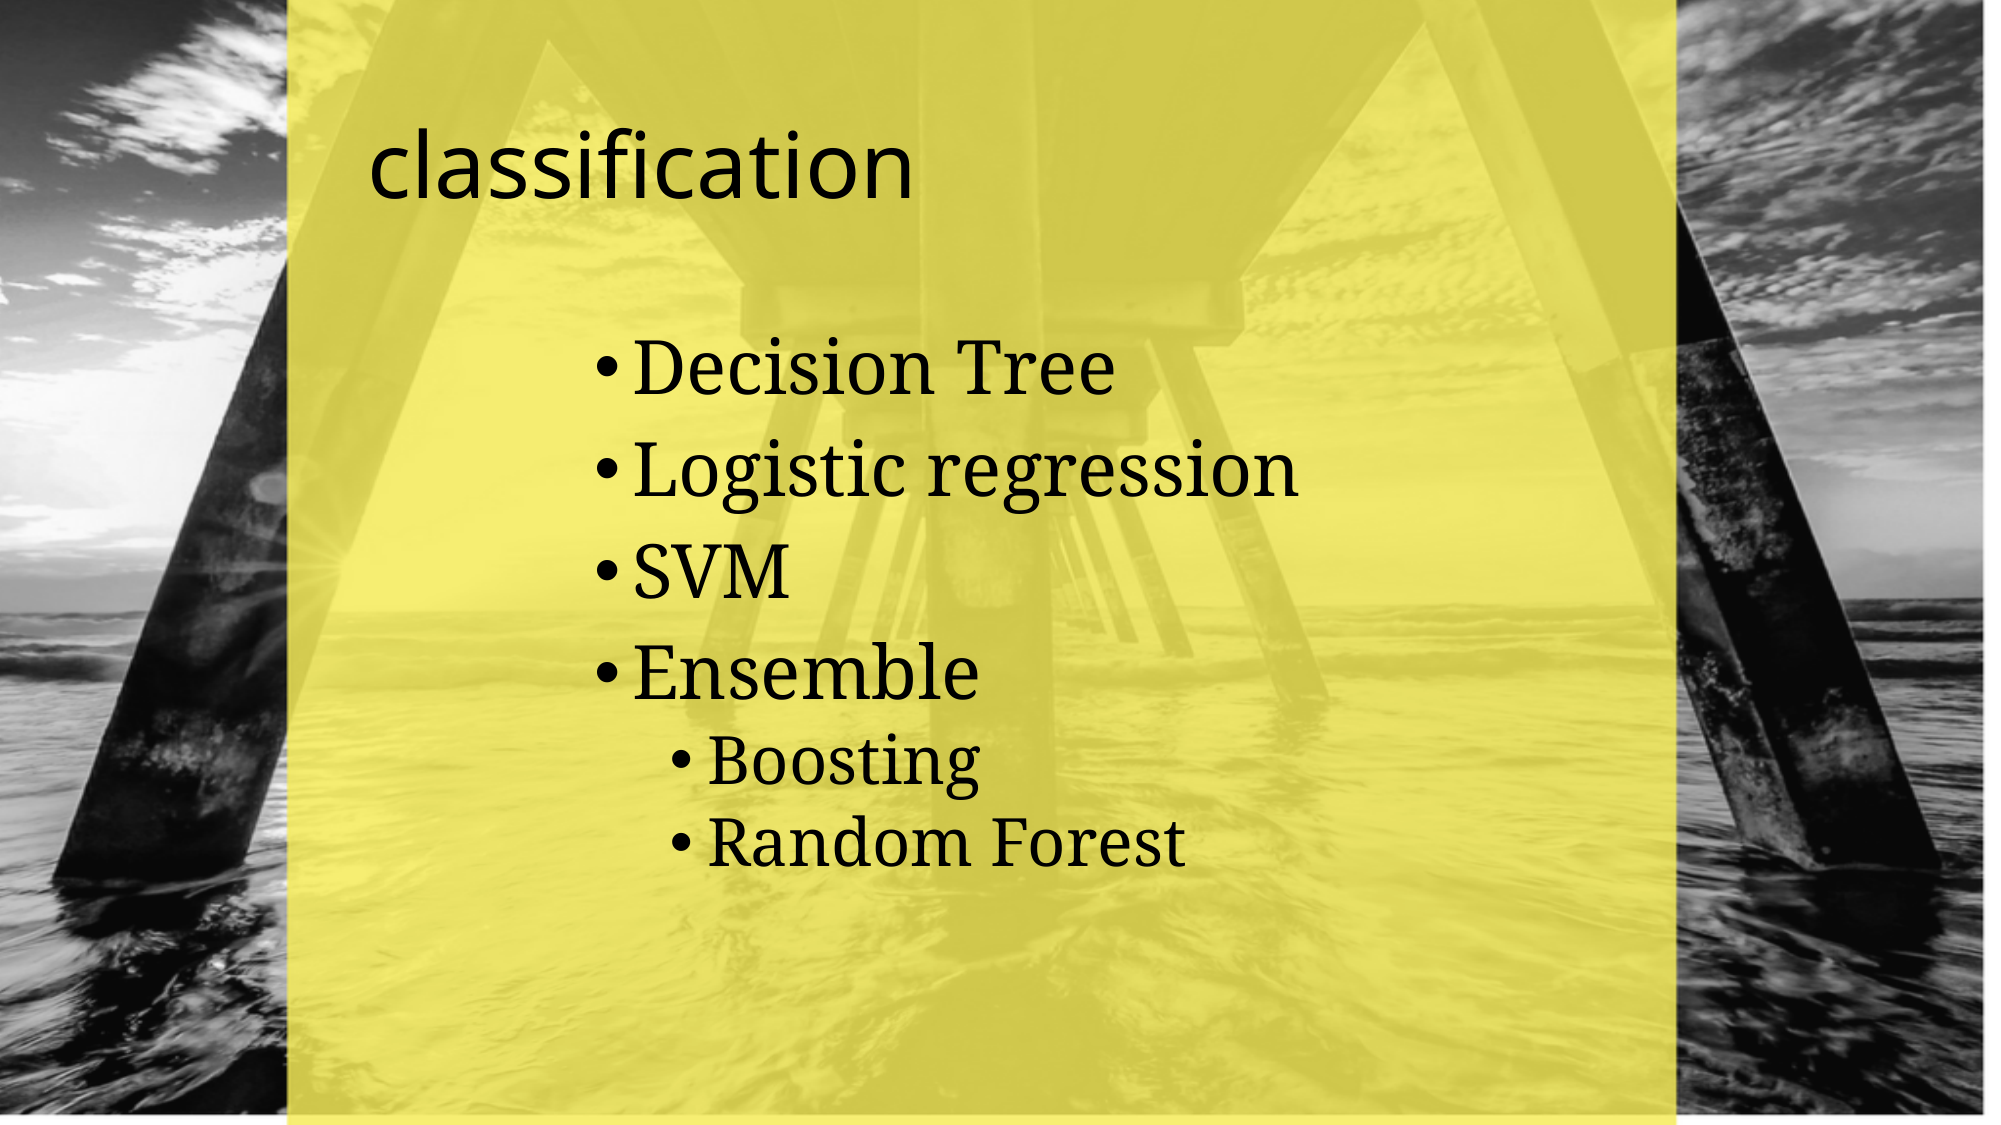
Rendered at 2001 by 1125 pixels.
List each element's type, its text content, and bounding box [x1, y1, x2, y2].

list Decision Tree Logistic regression SVM Ensemble Boosting Random Forest [579, 322, 1540, 1037]
picture [0, 0, 2000, 1125]
title classification [352, 59, 1863, 278]
